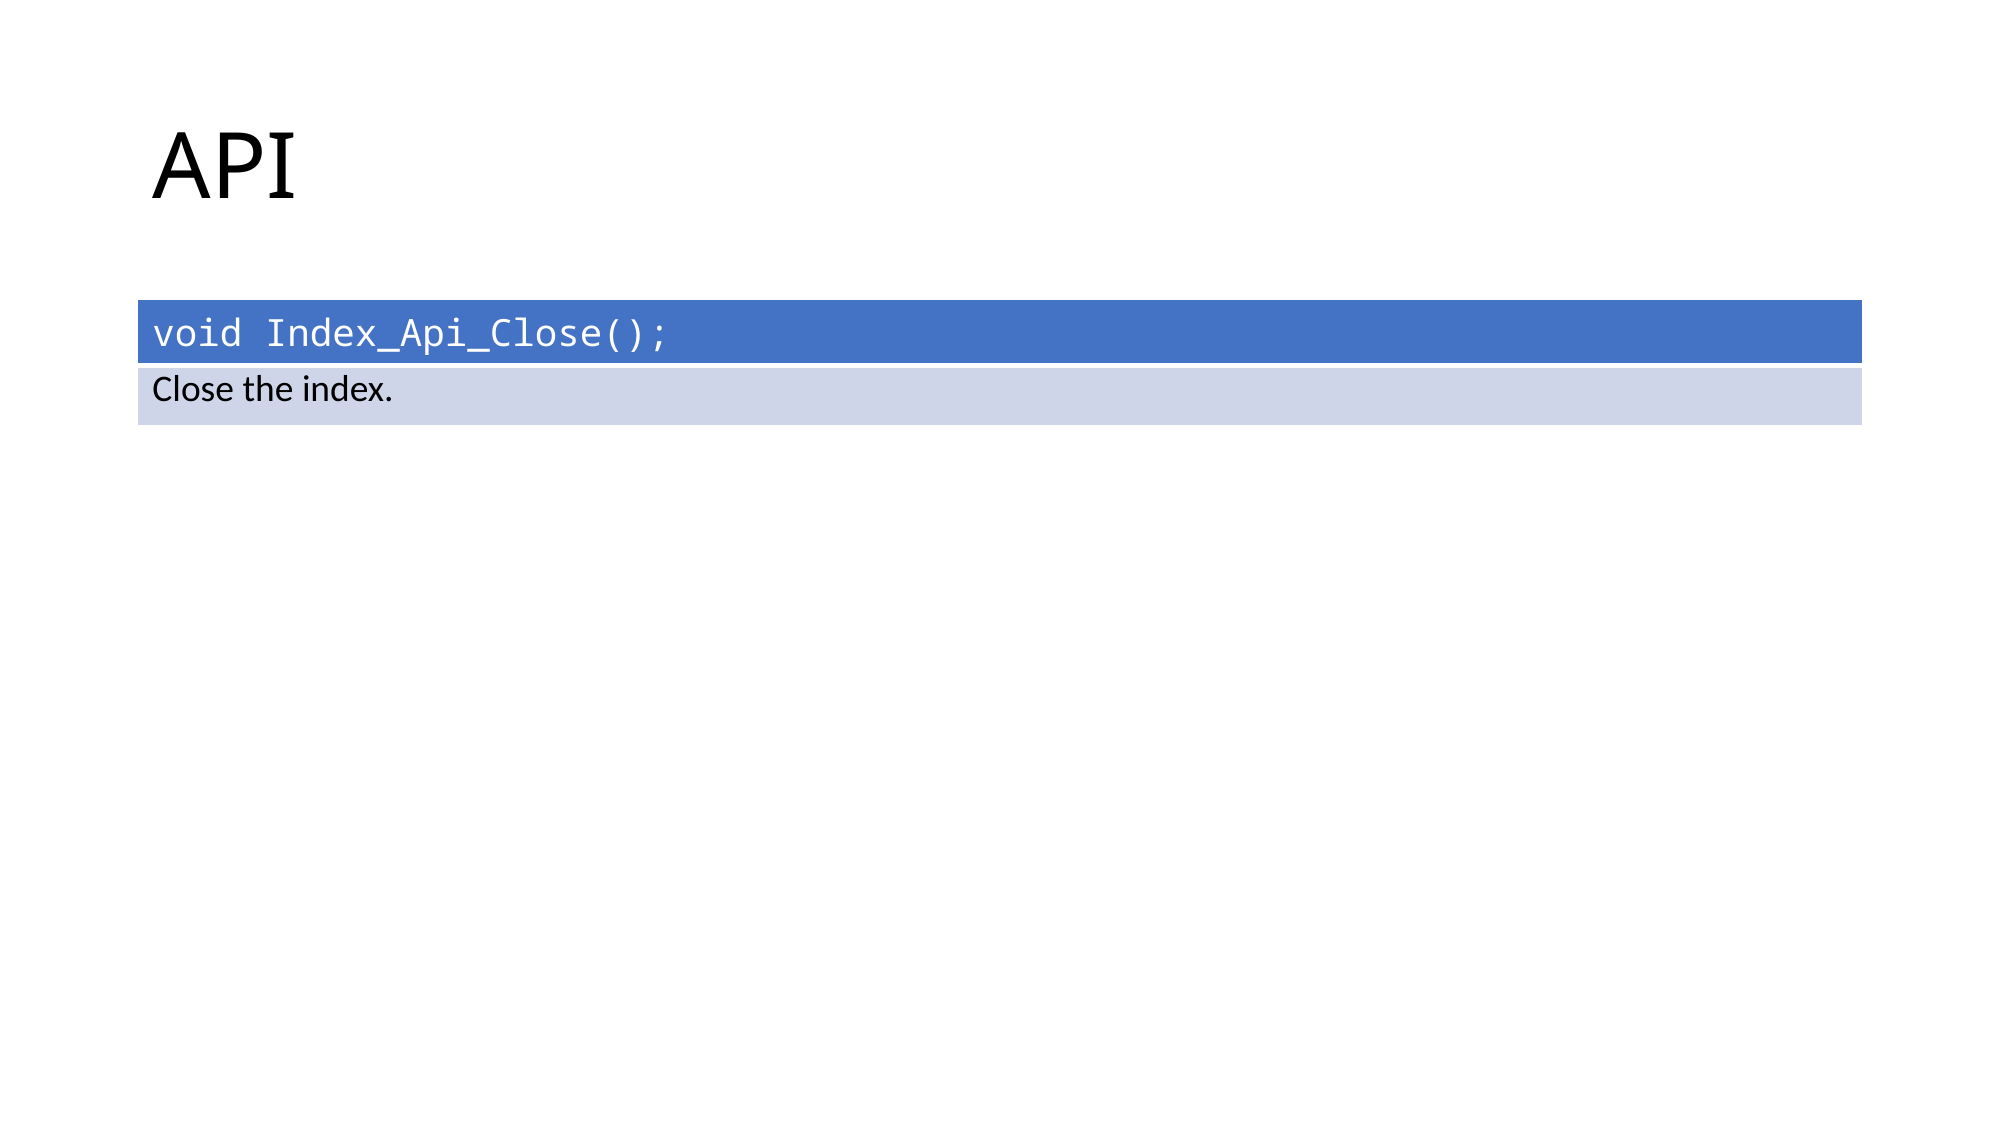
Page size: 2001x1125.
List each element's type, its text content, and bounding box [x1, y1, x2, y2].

table_header void Index_Api_Close(); [138, 300, 1862, 363]
table_cell Close the index. [138, 368, 1862, 425]
title API [137, 59, 1863, 278]
